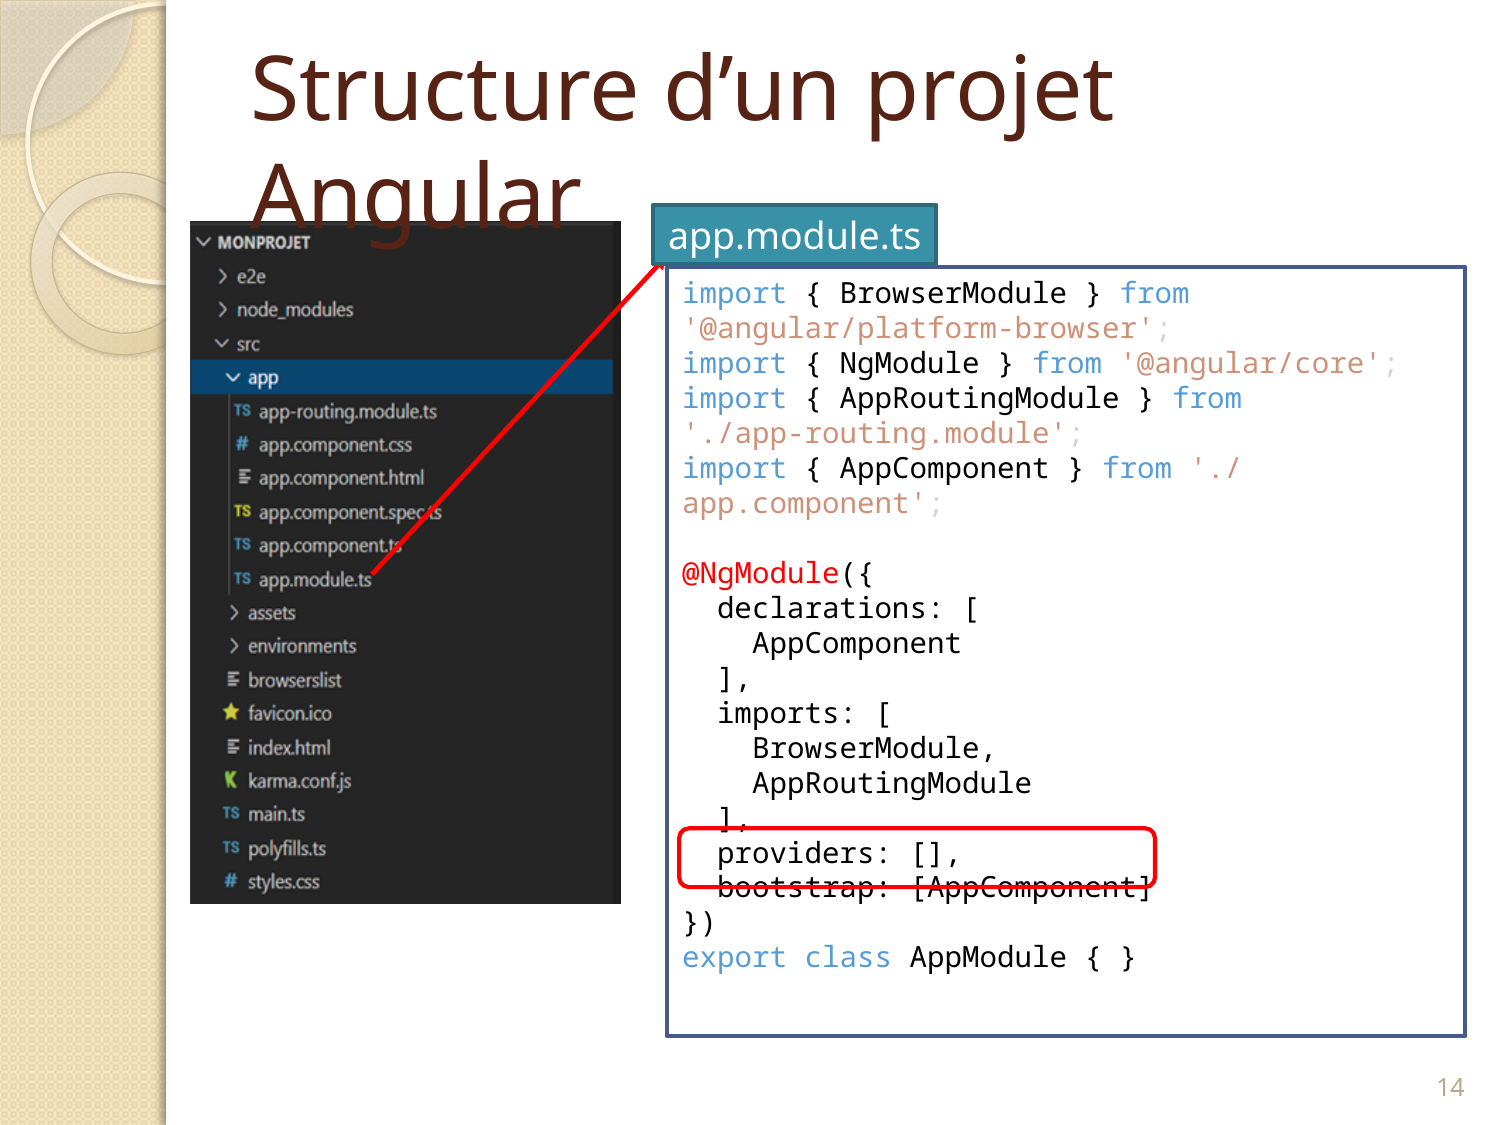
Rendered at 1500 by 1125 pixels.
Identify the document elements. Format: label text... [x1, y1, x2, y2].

text_box app.module.ts [651, 203, 938, 266]
slide_number 14 [1413, 1034, 1488, 1113]
text_box import { BrowserModule } from '@angular/platform-browser'; import { NgModule } from '@angular/core'; import { AppRoutingModule } from './app-routing.module'; import { AppComponent } from './app.component'; @NgModule({ declarations: [ AppComponent ], imports: [ BrowserModule, AppRoutingModule ], providers: [], bootstrap: [AppComponent] }) export class AppModule { } [665, 265, 1467, 1038]
title Structure d’un projet Angular [235, 45, 1466, 233]
picture [189, 220, 621, 905]
text_box [677, 826, 1158, 890]
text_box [371, 255, 668, 575]
